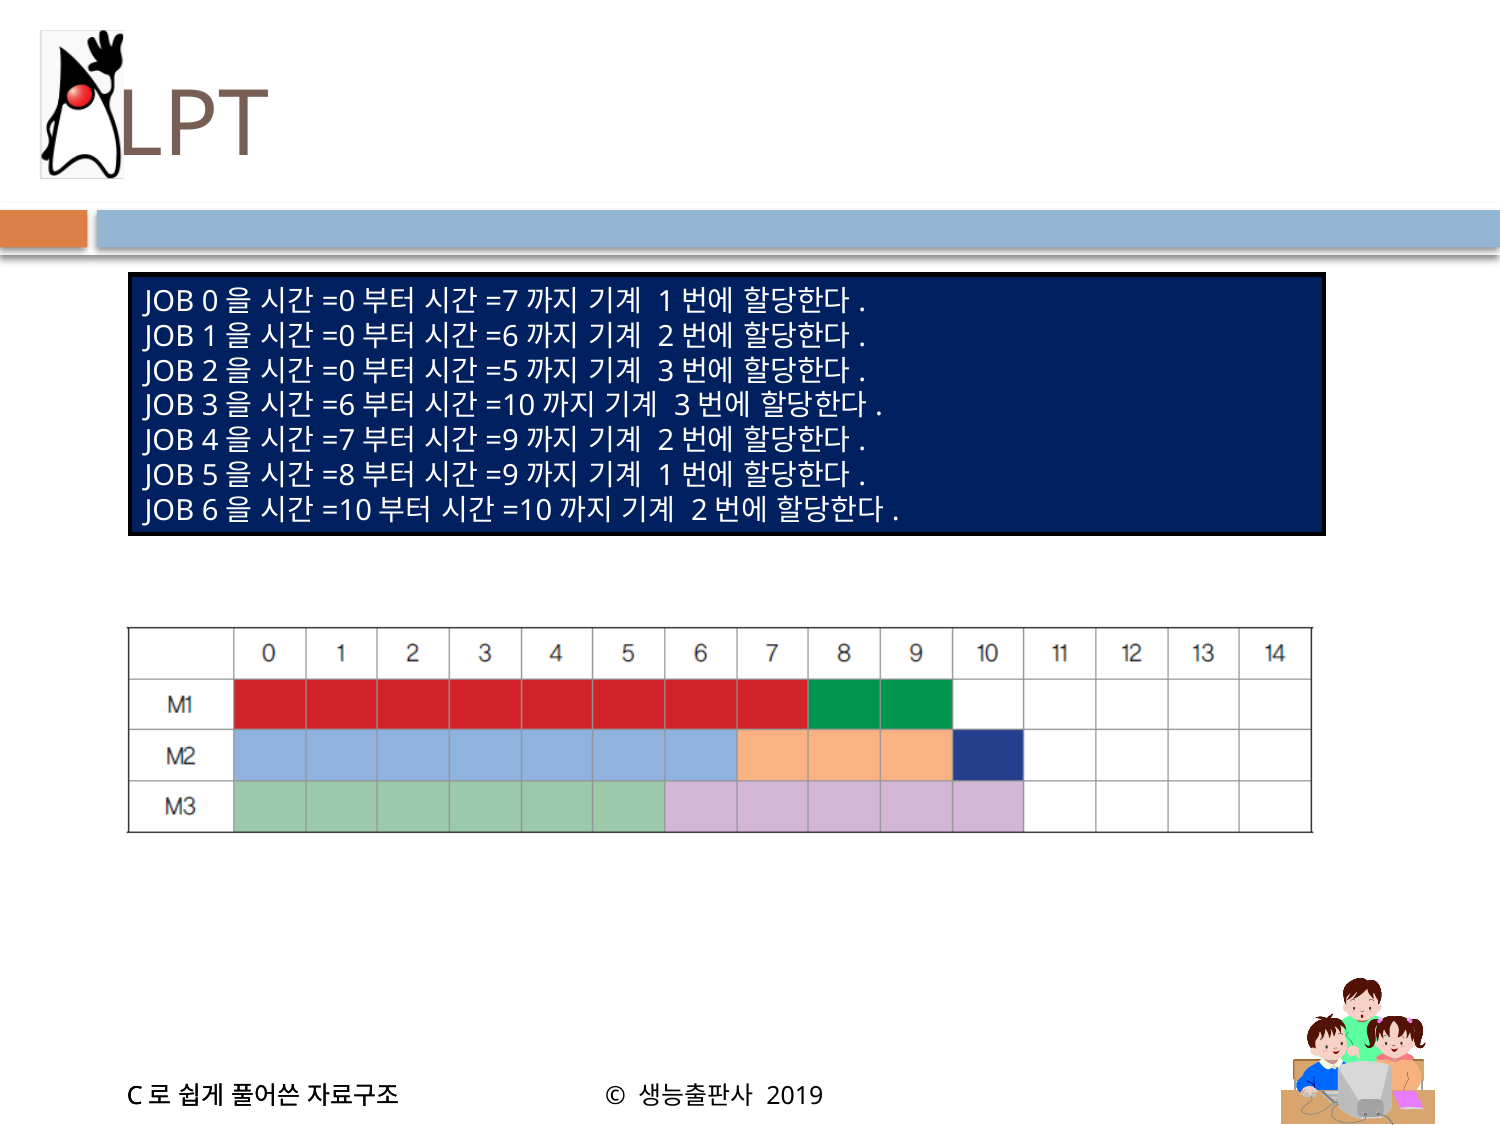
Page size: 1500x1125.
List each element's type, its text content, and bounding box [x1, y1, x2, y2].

text_box JOB 0을 시간=0부터 시간=7까지 기계 1번에 할당한다. JOB 1을 시간=0부터 시간=6까지 기계 2번에 할당한다. JOB 2을 시간=0부터 시간=5까지 기계 3번에 할당한다. JOB 3을 시간=6부터 시간=10까지 기계 3번에 할당한다. JOB 4을 시간=7부터 시간=9까지 기계 2번에 할당한다. JOB 5을 시간=8부터 시간=9까지 기계 1번에 할당한다. JOB 6을 시간=10부터 시간=10까지 기계 2번에 할당한다. [129, 274, 1324, 534]
picture [39, 30, 124, 179]
picture [114, 614, 1325, 845]
title LPT [100, 37, 1438, 200]
